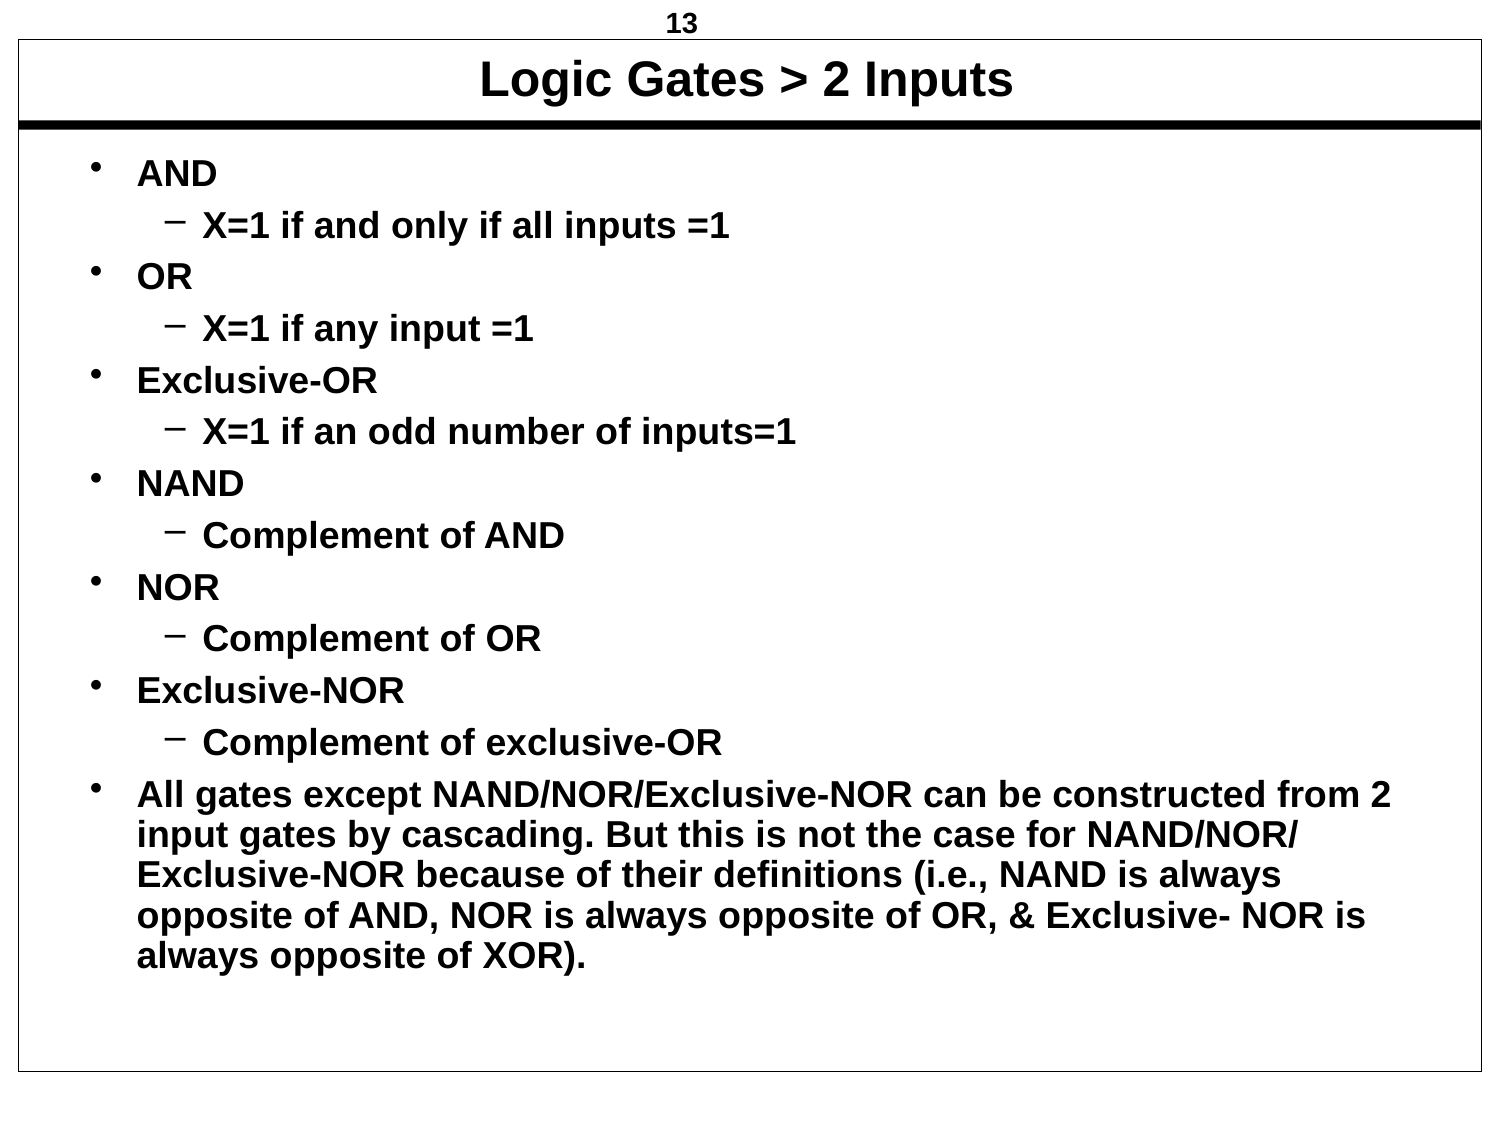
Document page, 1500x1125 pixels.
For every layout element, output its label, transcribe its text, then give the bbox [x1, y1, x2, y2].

list AND X=1 if and only if all inputs =1 OR X=1 if any input =1 Exclusive-OR X=1 if an odd number of inputs=1 NAND Complement of AND NOR Complement of OR Exclusive-NOR Complement of exclusive-OR All gates except NAND/NOR/Exclusive-NOR can be constructed from 2 input gates by cascading. But this is not the case for NAND/NOR/Exclusive-NOR because of their definitions (i.e., NAND is always opposite of AND, NOR is always opposite of OR, & Exclusive- NOR is always opposite of XOR). [75, 146, 1425, 889]
title Logic Gates > 2 Inputs [23, 48, 1471, 113]
